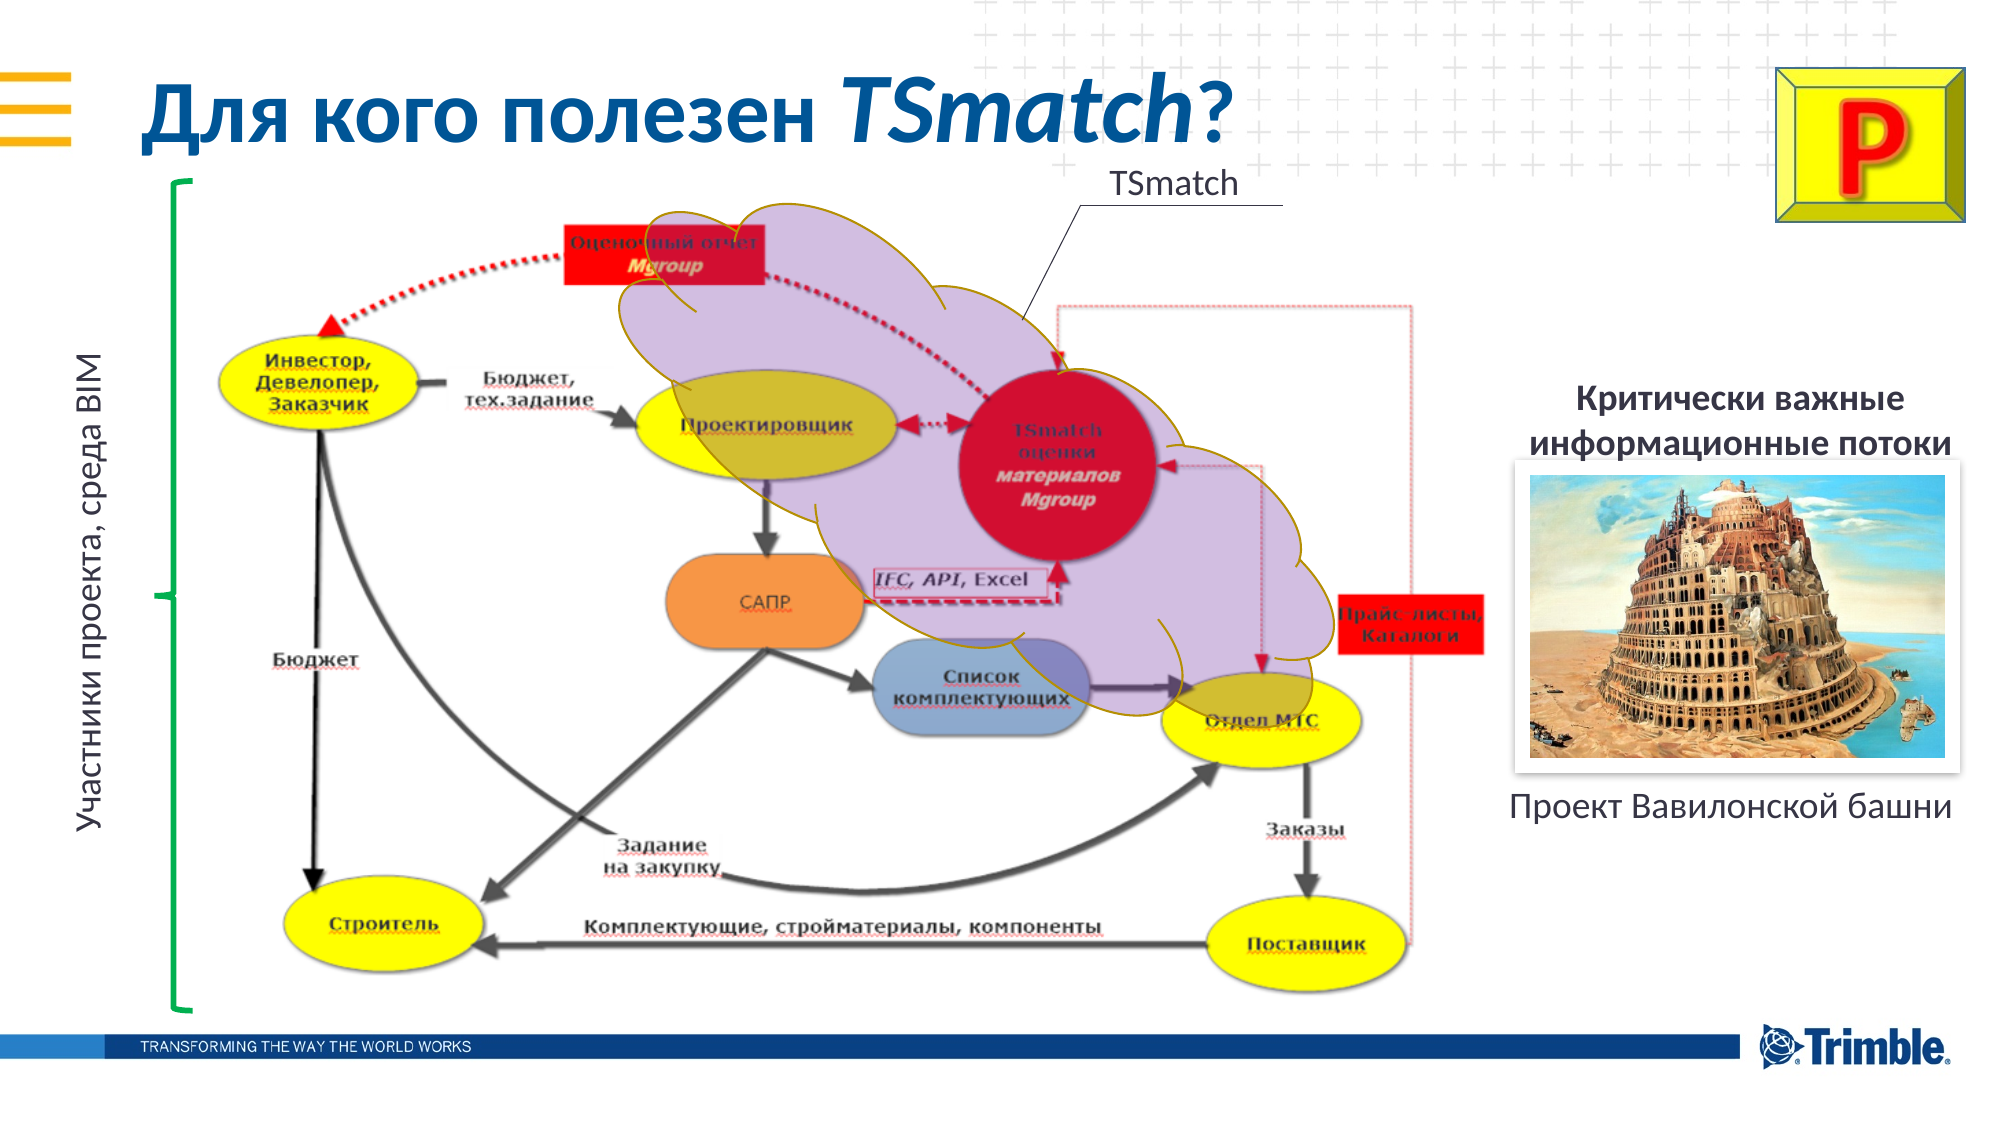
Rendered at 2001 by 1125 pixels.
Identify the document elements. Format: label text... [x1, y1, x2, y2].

text_box TSmatch [1094, 150, 1270, 204]
title Для кого полезен TSmatch? [125, 47, 1877, 182]
text_box Критически важные информационные потоки [1495, 365, 1987, 471]
text_box [154, 180, 193, 1012]
text_box Проект Вавилонской башни [1495, 774, 1987, 834]
text_box Участники проекта, среда BIM [55, 242, 116, 943]
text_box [1022, 204, 1284, 321]
picture [0, 0, 2001, 1125]
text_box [207, 222, 1495, 1011]
